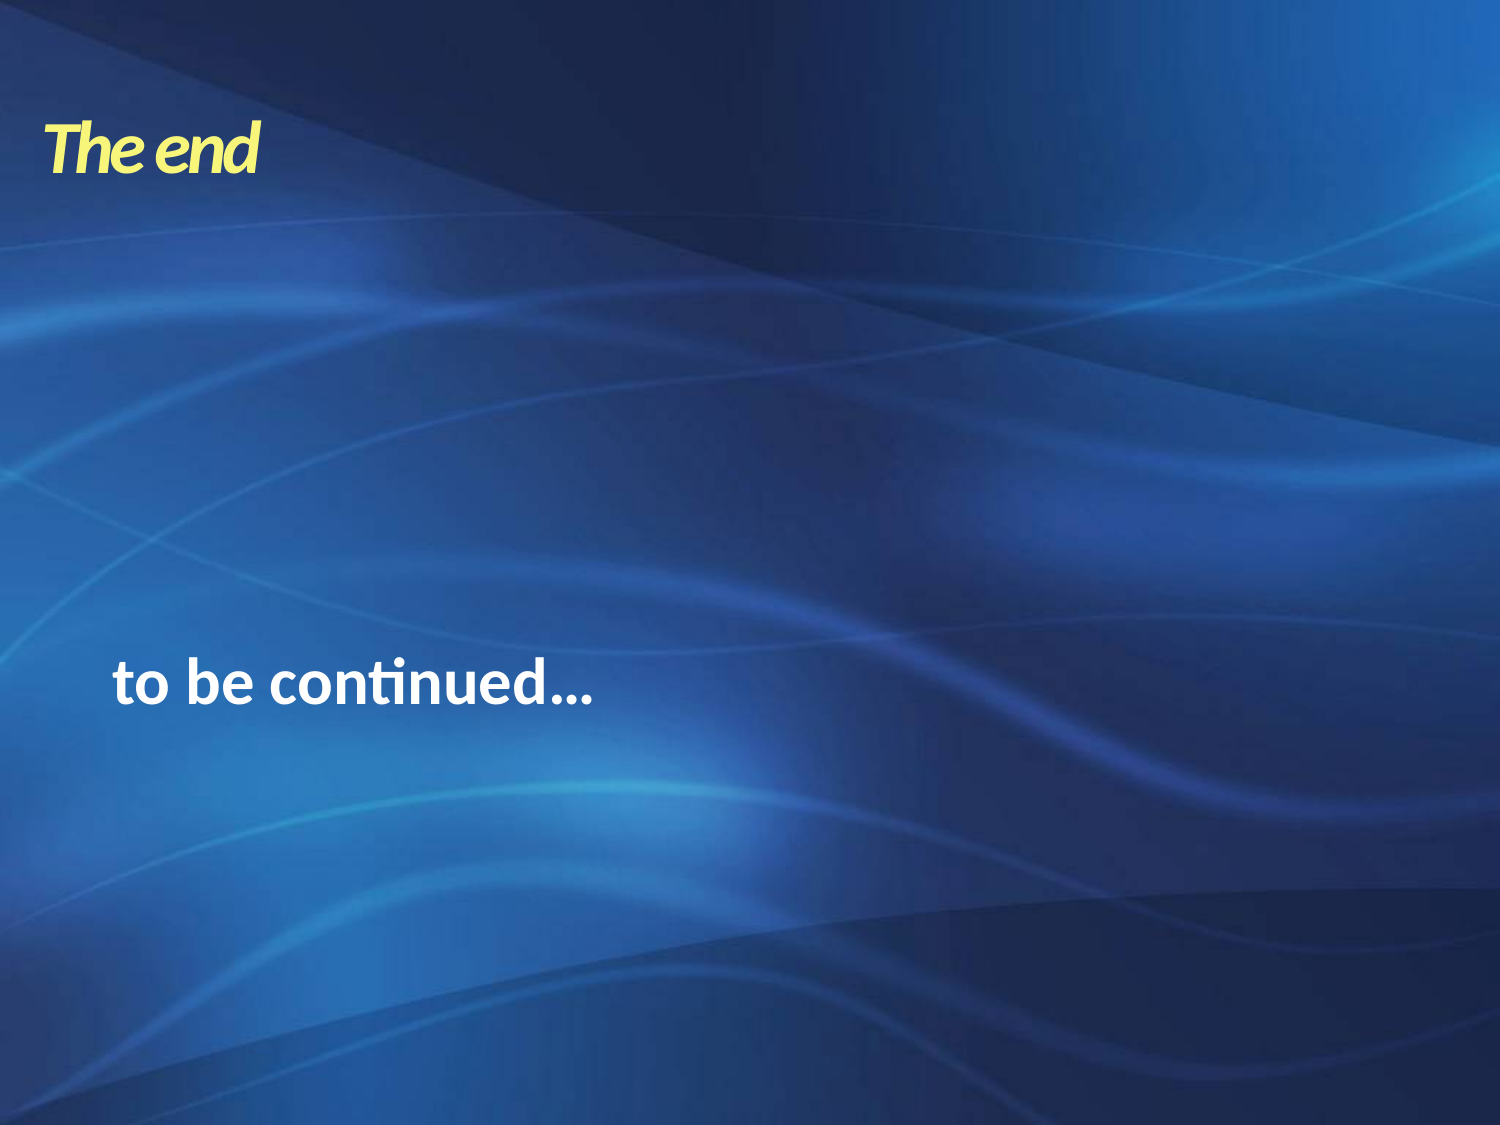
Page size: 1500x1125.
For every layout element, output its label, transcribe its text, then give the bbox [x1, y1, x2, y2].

picture [0, 0, 1500, 1125]
text_box to be continued… [100, 626, 1400, 730]
list The end [41, 90, 1459, 209]
